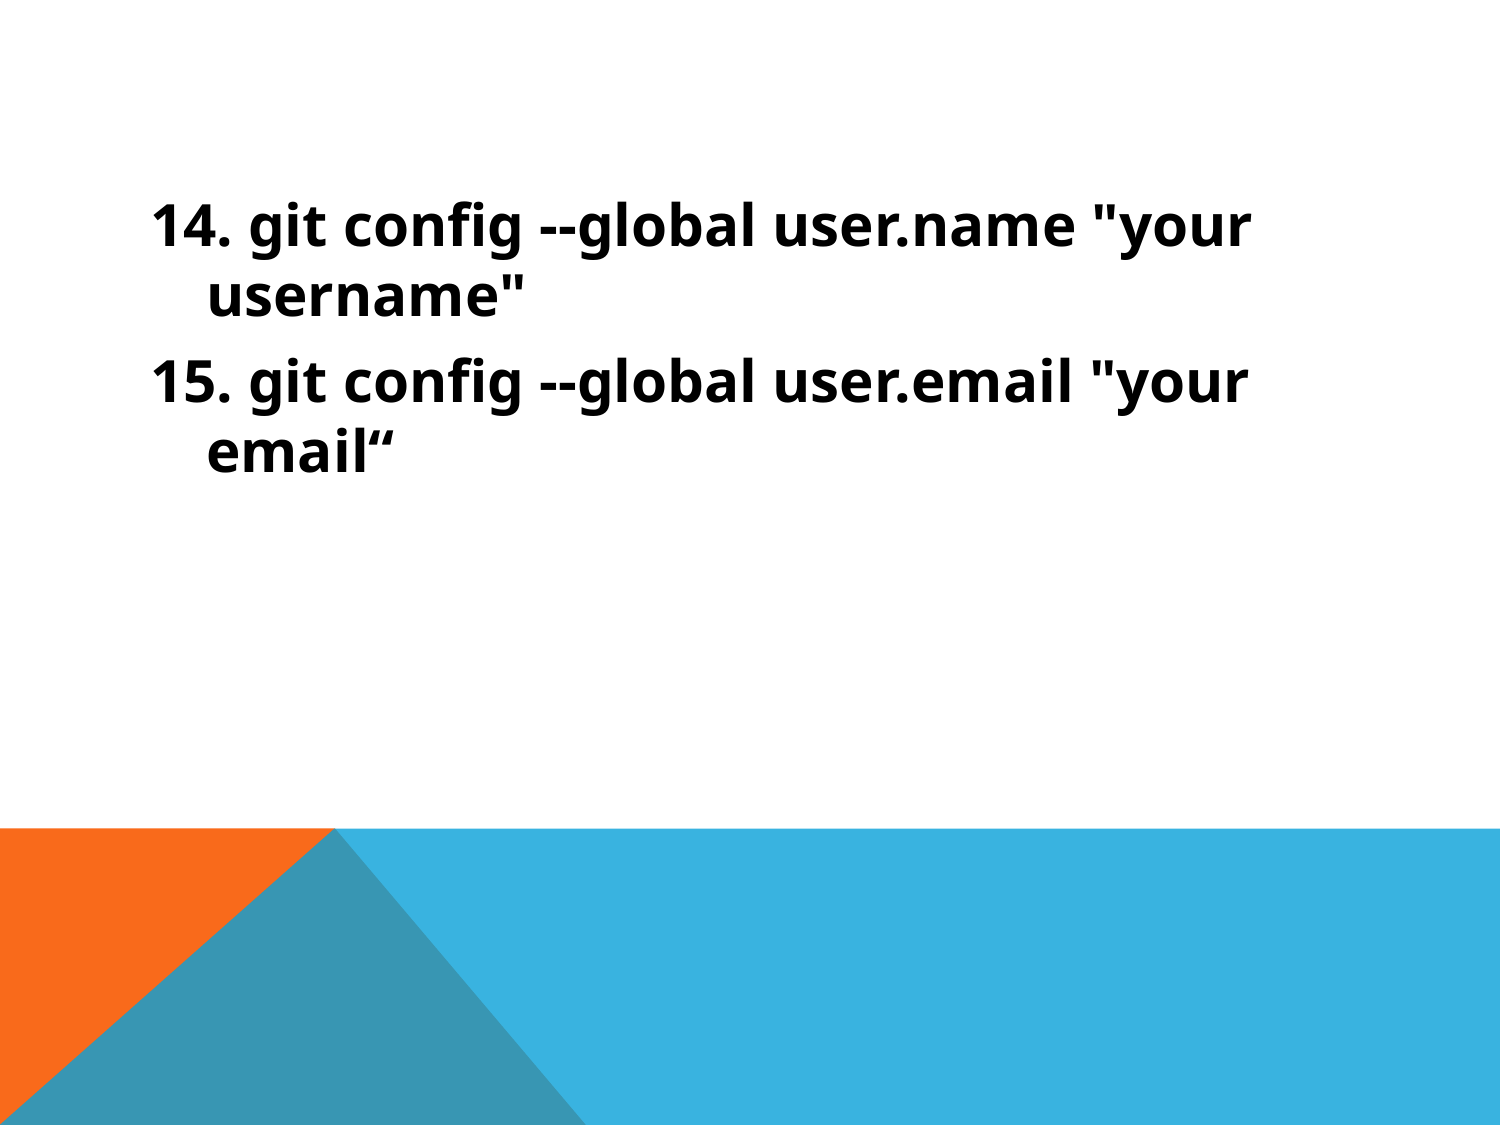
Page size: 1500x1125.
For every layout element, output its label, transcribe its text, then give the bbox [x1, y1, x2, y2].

list 14. git config --global user.name "your username" 15. git config --global user.email "your email“ [135, 180, 1369, 768]
